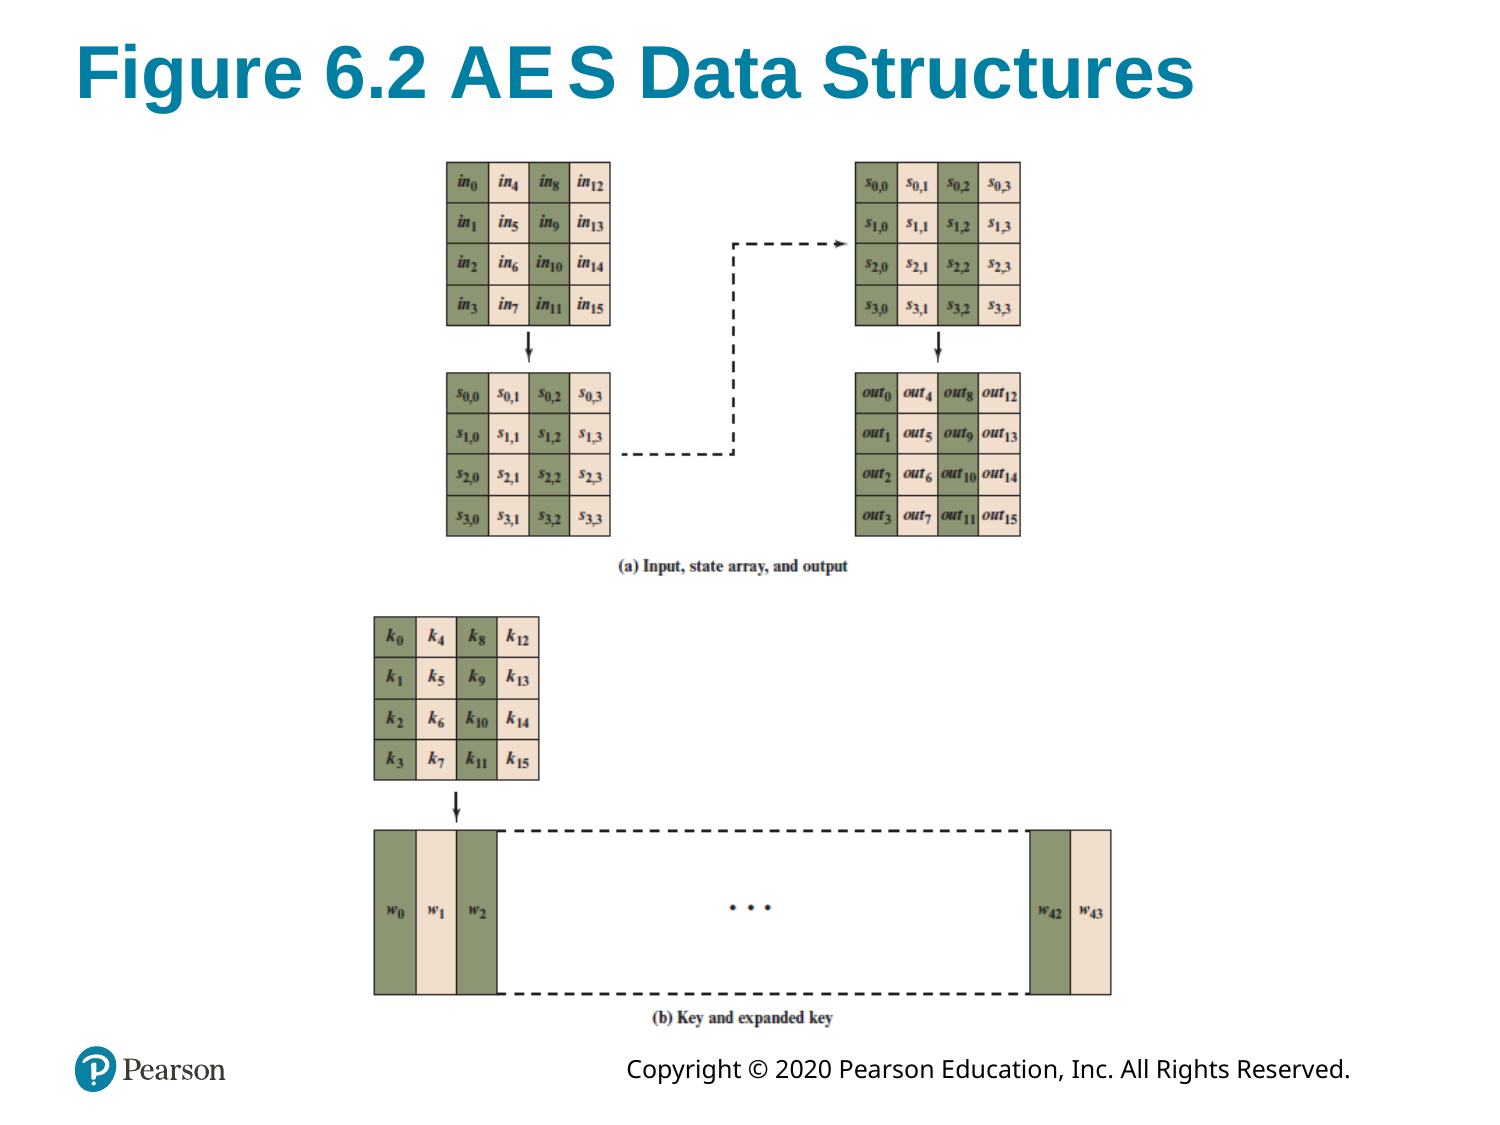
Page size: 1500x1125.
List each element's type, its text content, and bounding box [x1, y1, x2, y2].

title Figure 6.2 A E S Data Structures [75, 0, 1425, 115]
picture [350, 140, 1148, 1036]
